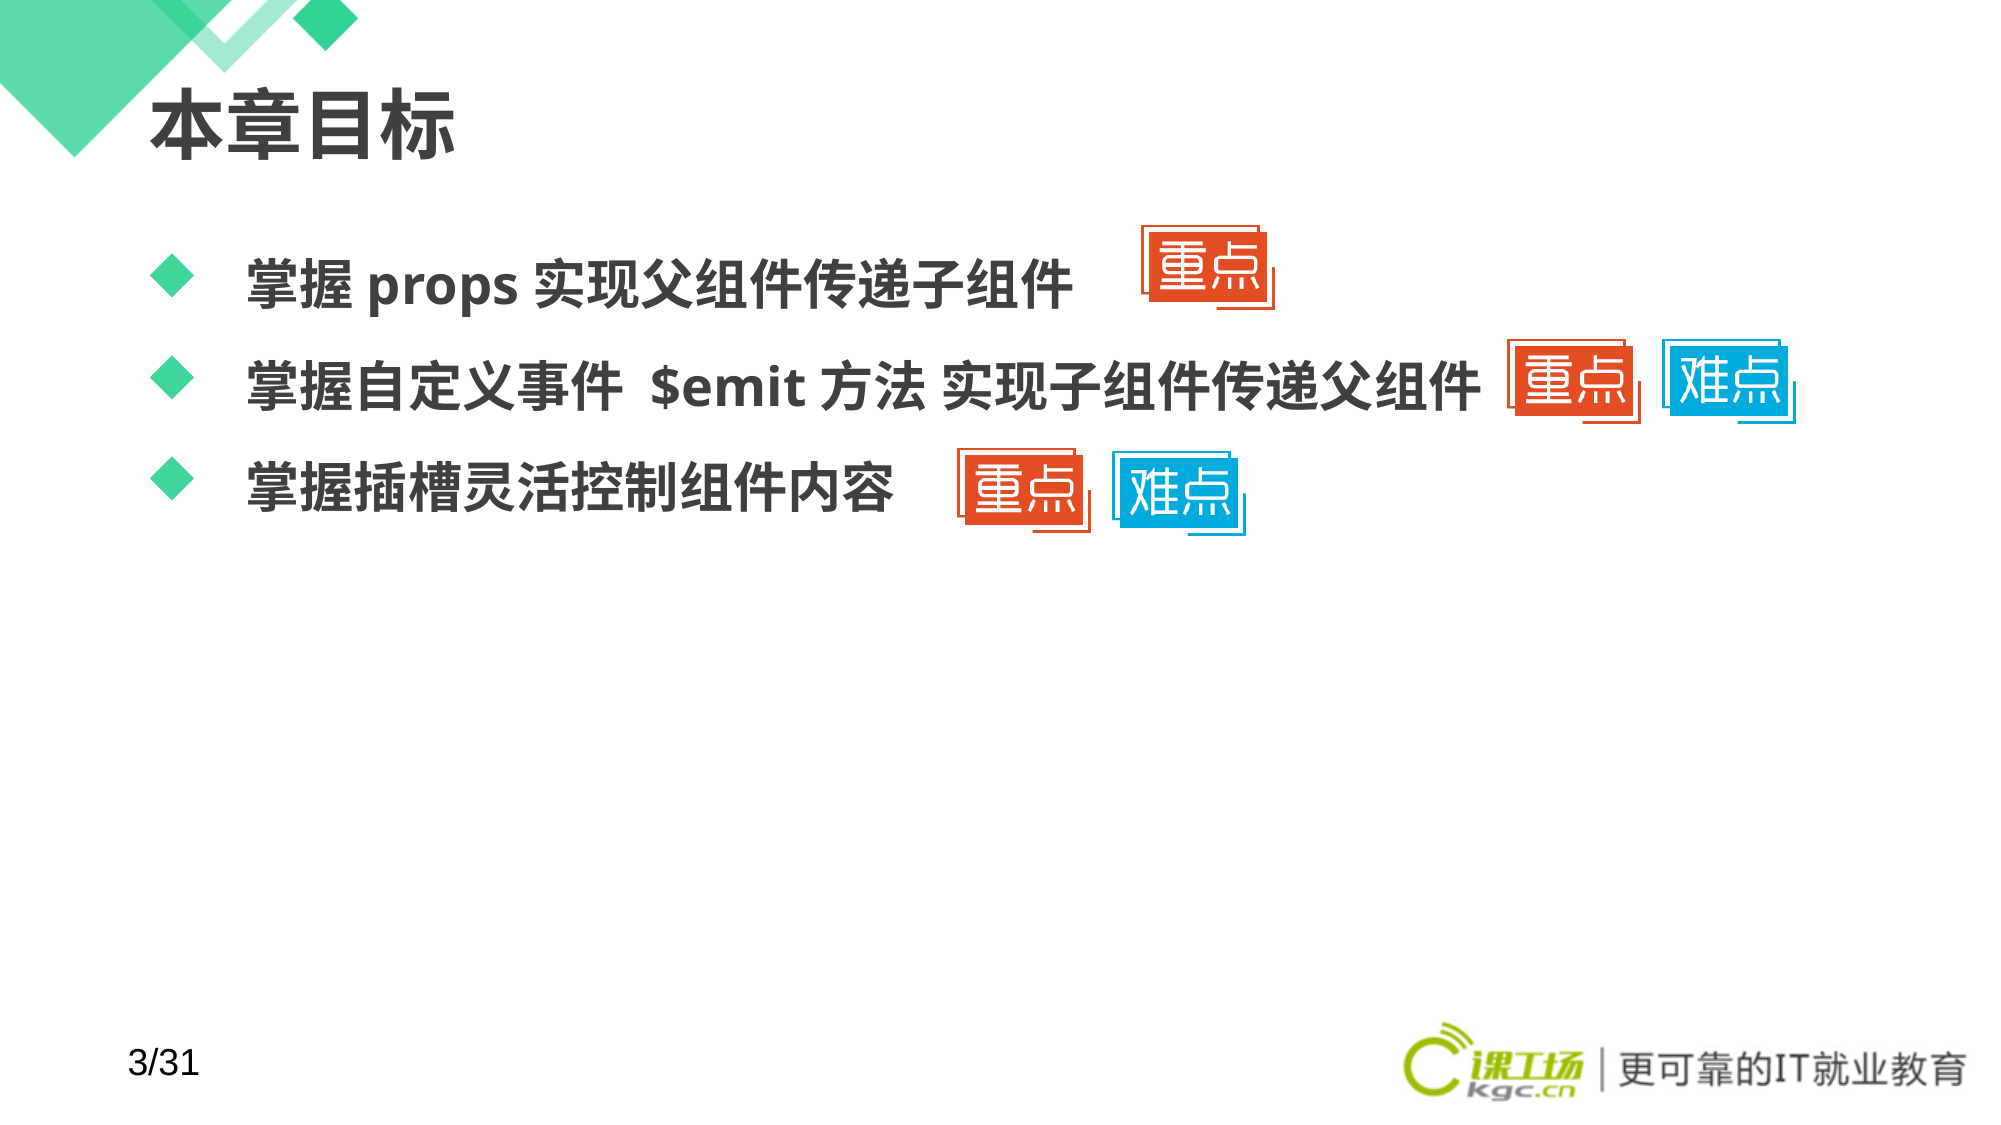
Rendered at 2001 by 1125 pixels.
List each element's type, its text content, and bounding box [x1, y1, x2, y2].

list 掌握props实现父组件传递子组件 掌握自定义事件 $emit方法 实现子组件传递父组件 掌握插槽灵活控制组件内容 [126, 214, 1880, 1006]
title 本章目标 [129, 45, 1692, 201]
picture [0, 0, 2000, 1125]
